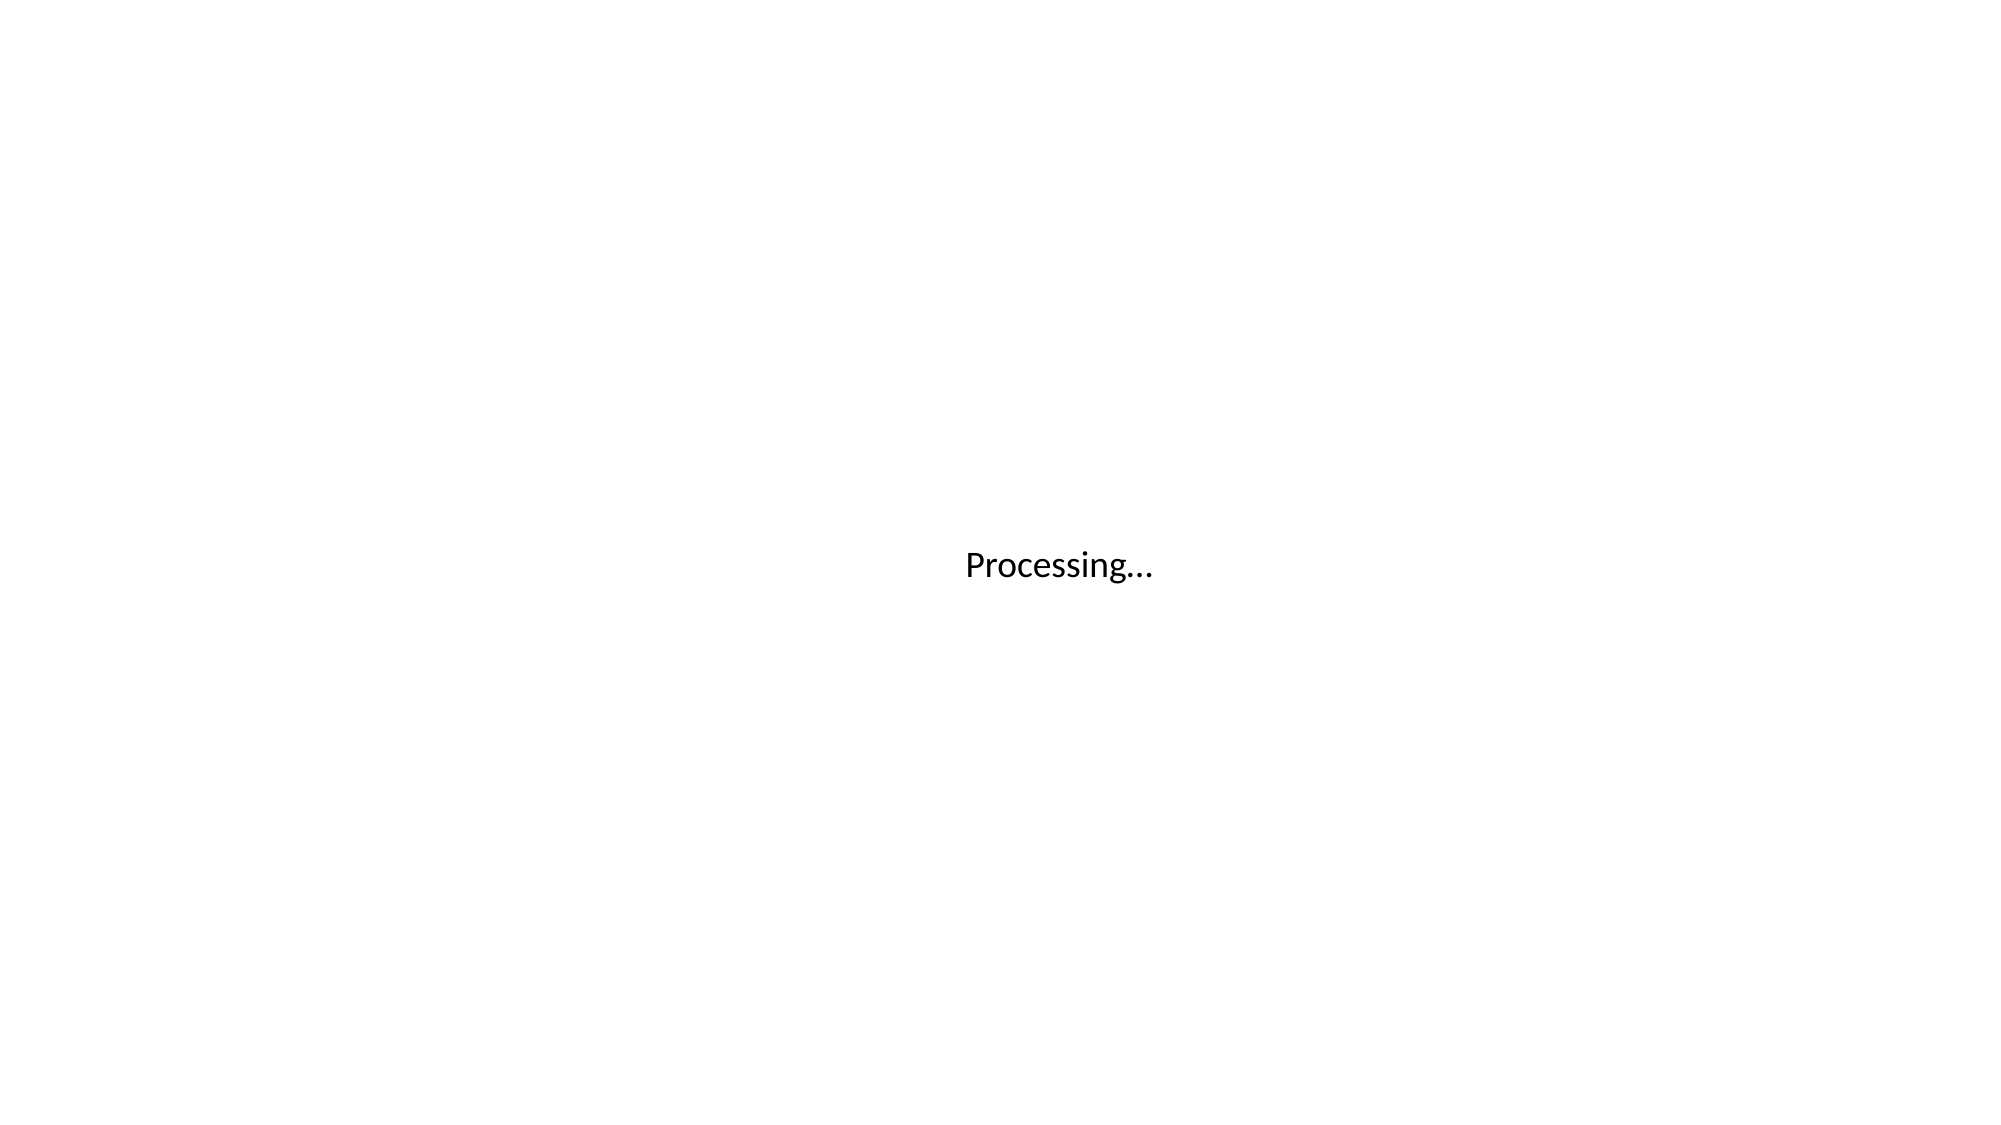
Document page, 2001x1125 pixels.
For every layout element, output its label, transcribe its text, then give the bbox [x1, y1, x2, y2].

text_box Processing… [950, 532, 1169, 592]
